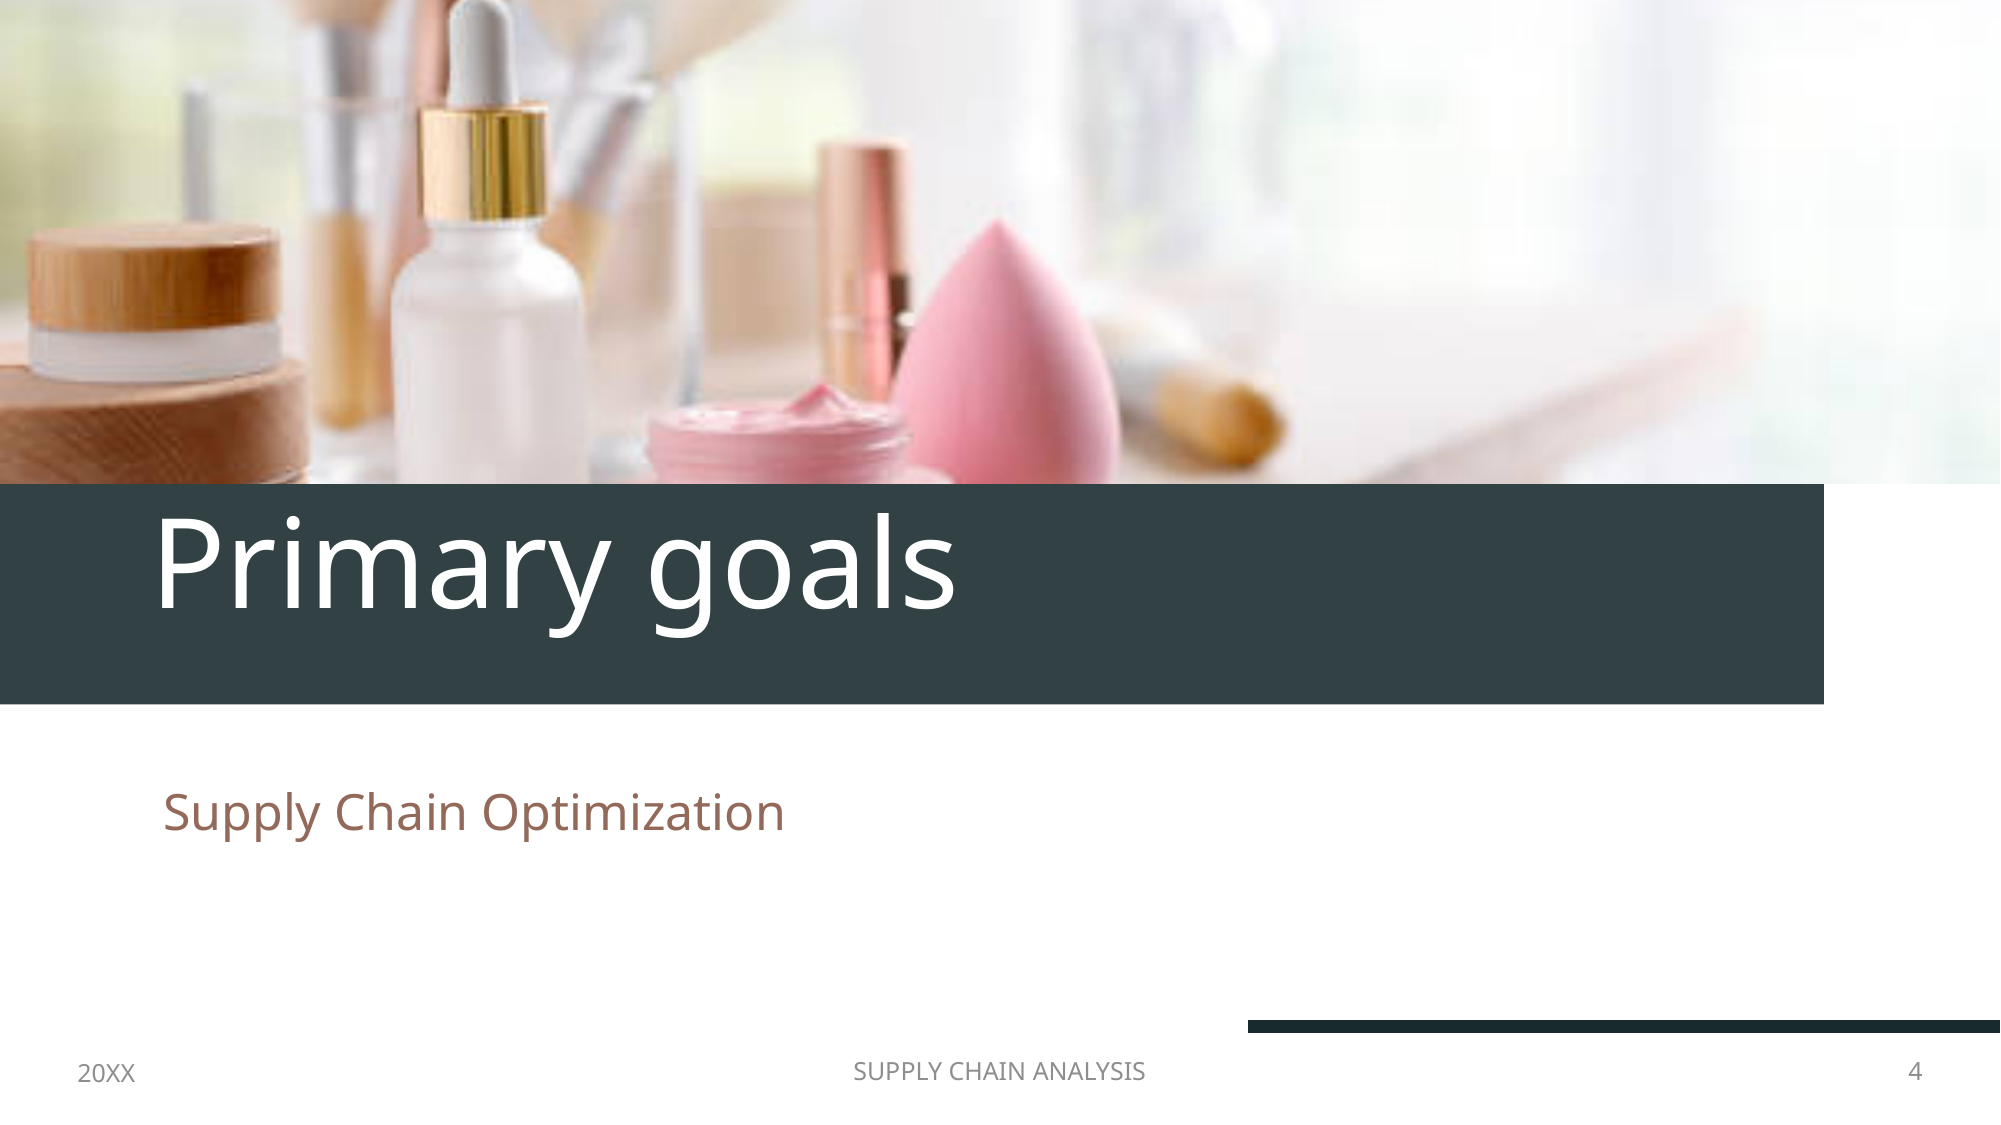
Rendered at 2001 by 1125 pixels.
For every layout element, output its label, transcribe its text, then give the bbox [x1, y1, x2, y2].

list Supply Chain Optimization [148, 779, 1766, 1027]
picture [0, 0, 2000, 484]
title Primary goals [0, 484, 1824, 705]
slide_number 20XX [62, 1042, 513, 1103]
slide_number 4 [1757, 1042, 1938, 1103]
footer Supply chain analysis [662, 1042, 1338, 1103]
